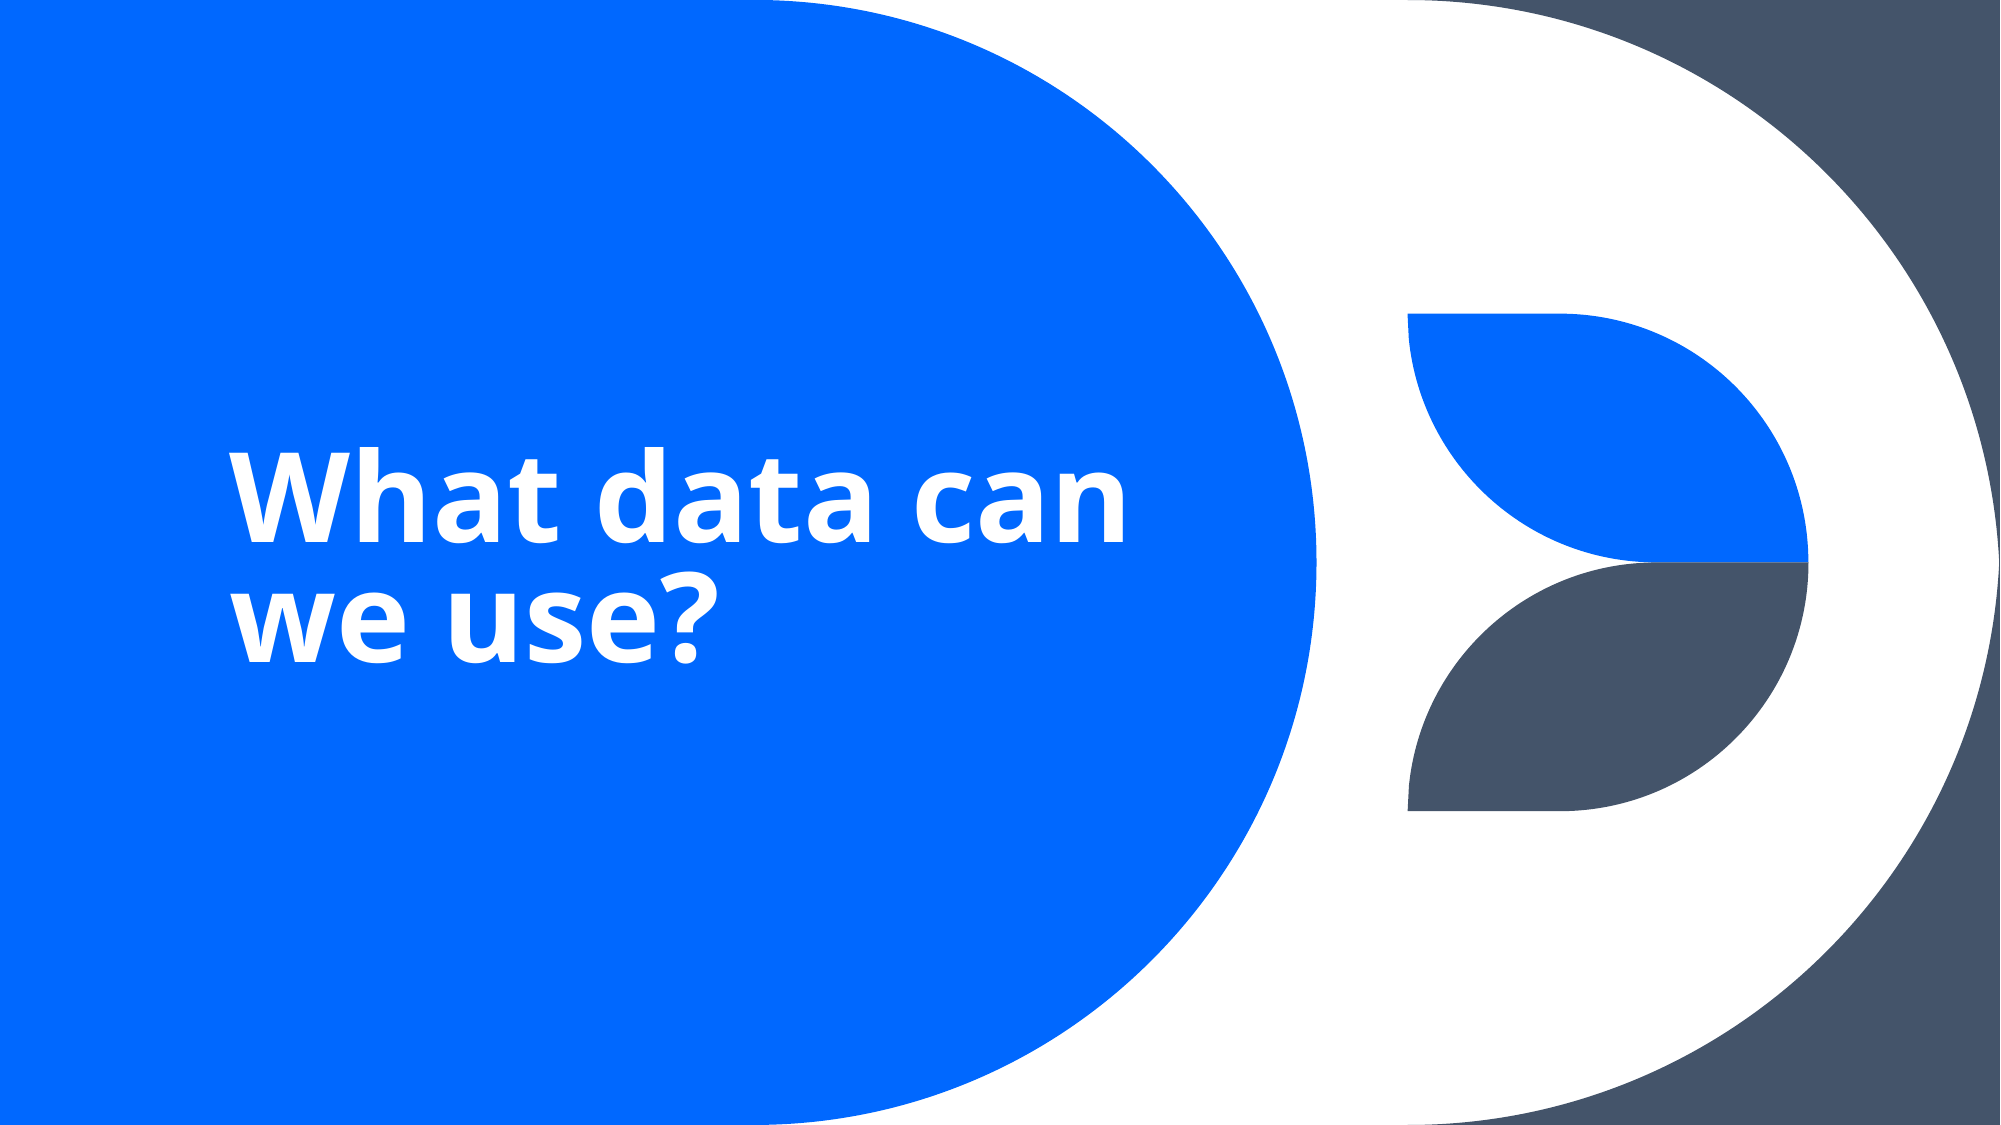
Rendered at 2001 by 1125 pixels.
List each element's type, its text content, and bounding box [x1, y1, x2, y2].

title What data can we use? [214, 294, 1239, 831]
